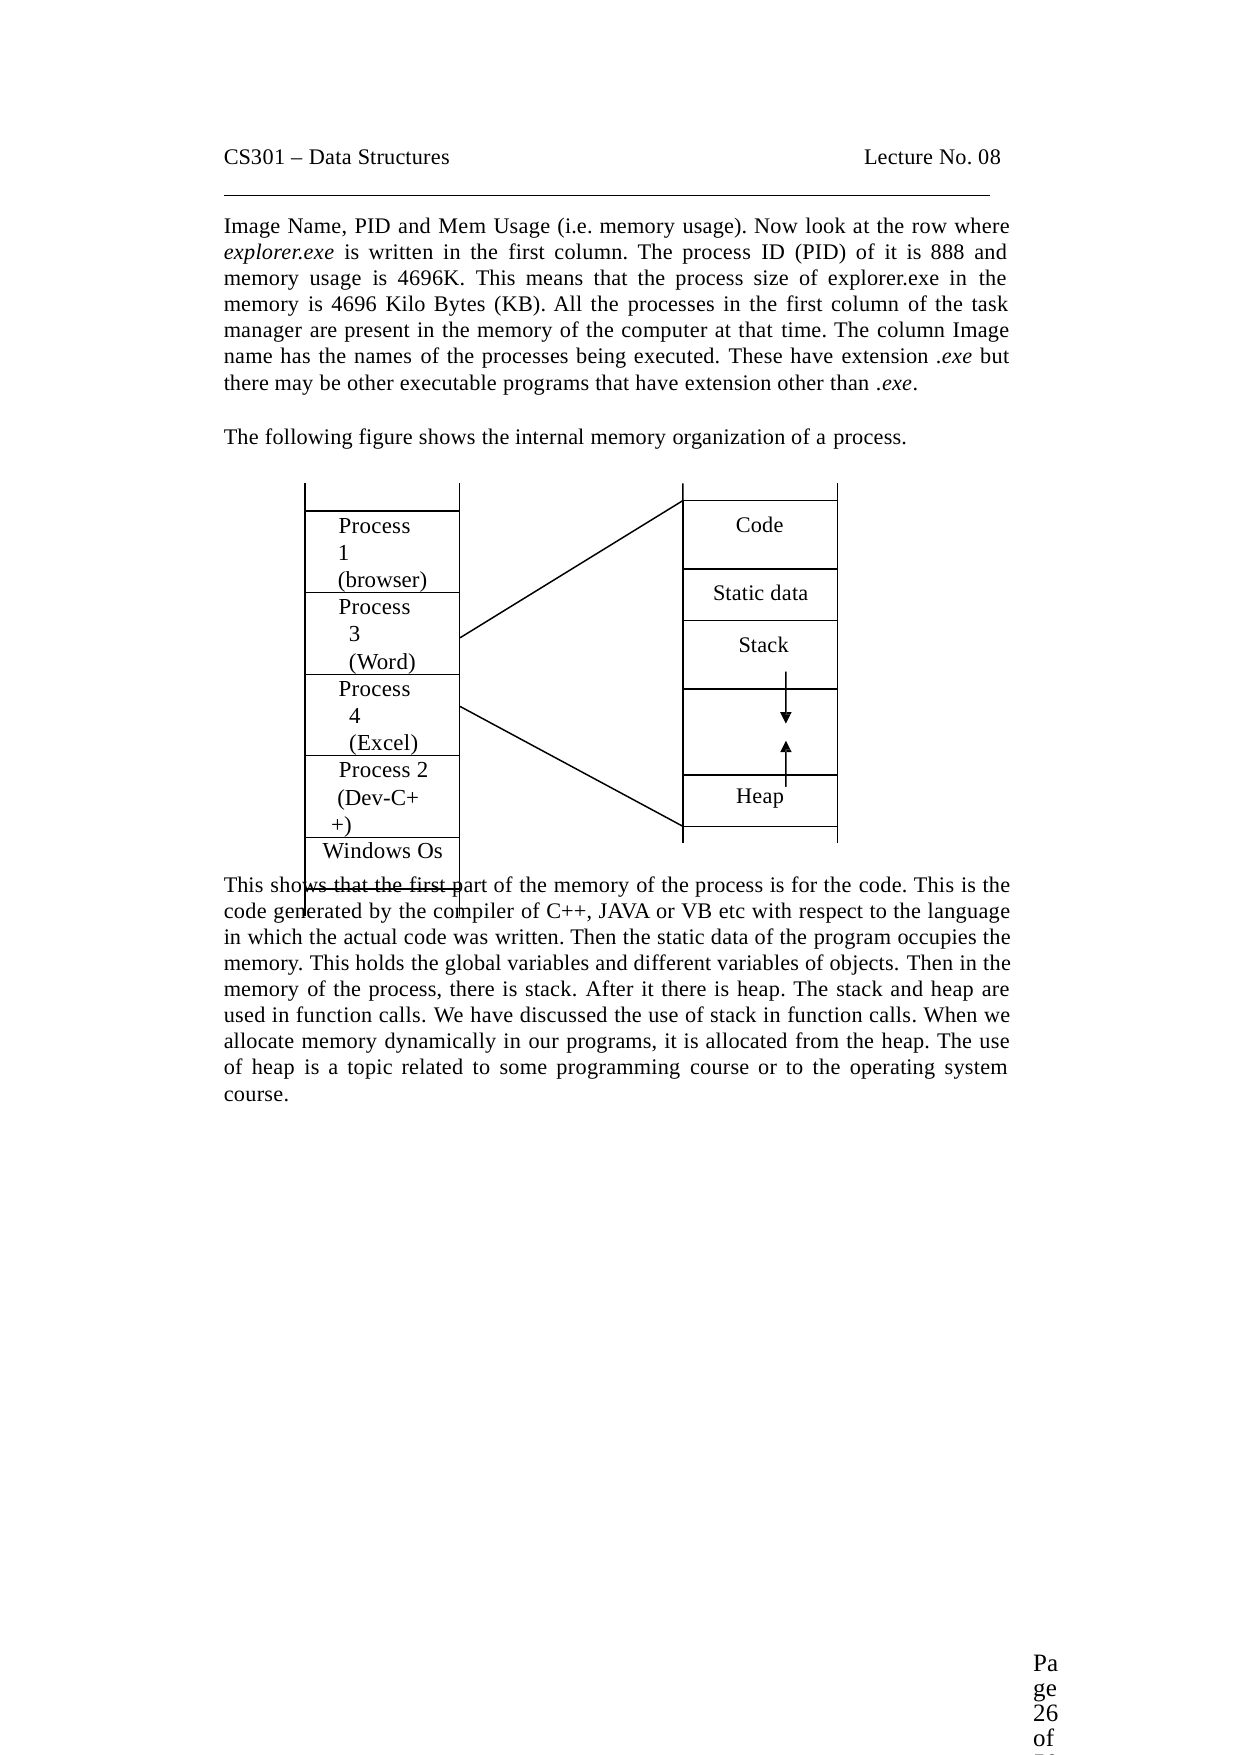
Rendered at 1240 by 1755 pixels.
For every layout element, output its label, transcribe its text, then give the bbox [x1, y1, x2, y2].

text_box CS301 – Data Structures Lecture No. 08 Image Name, PID and Mem Usage (i.e. memory usage). Now look at the row where explorer.exe is written in the first column. The process ID (PID) of it is 888 and memory usage is 4696K. This means that the process size of explorer.exe in the memory is 4696 Kilo Bytes (KB). All the processes in the first column of the task manager are present in the memory of the computer at that time. The column Image name has the names of the processes being executed. These have extension .exe but there may be other executable programs that have extension other than .exe. The following figure shows the internal memory organization of a process. Code Static data Stack [221, 142, 1018, 657]
table_cell Windows Os [306, 838, 459, 888]
slide_number Page 26 of 505 [1019, 1651, 1065, 1755]
text_box [682, 690, 838, 775]
text_box Heap This shows that the first part of the memory of the process is for the code. This is the code generated by the compiler of C++, JAVA or VB etc with respect to the language in which the actual code was written. Then the static data of the program occupies the memory. This holds the global variables and different variables of objects. Then in the memory of the process, there is stack. After it there is heap. The stack and heap are used in function calls. We have discussed the use of stack in function calls. When we allocate memory dynamically in our programs, it is allocated from the heap. The use of heap is a topic related to some programming course or to the operating system course. [221, 781, 1018, 1107]
text_box [682, 657, 838, 690]
table_cell Process 4 (Excel) [306, 675, 459, 755]
table_cell Process 1 (browser) [306, 512, 459, 592]
table_cell Process 2 (Dev-C++) [306, 756, 459, 837]
text_box [787, 775, 838, 781]
text_box [780, 671, 792, 724]
text_box [780, 740, 792, 788]
text_box [460, 483, 683, 638]
table_cell [306, 890, 459, 916]
table_cell Process 3 (Word) [306, 593, 459, 674]
table_header [306, 483, 459, 510]
text_box [682, 775, 785, 781]
